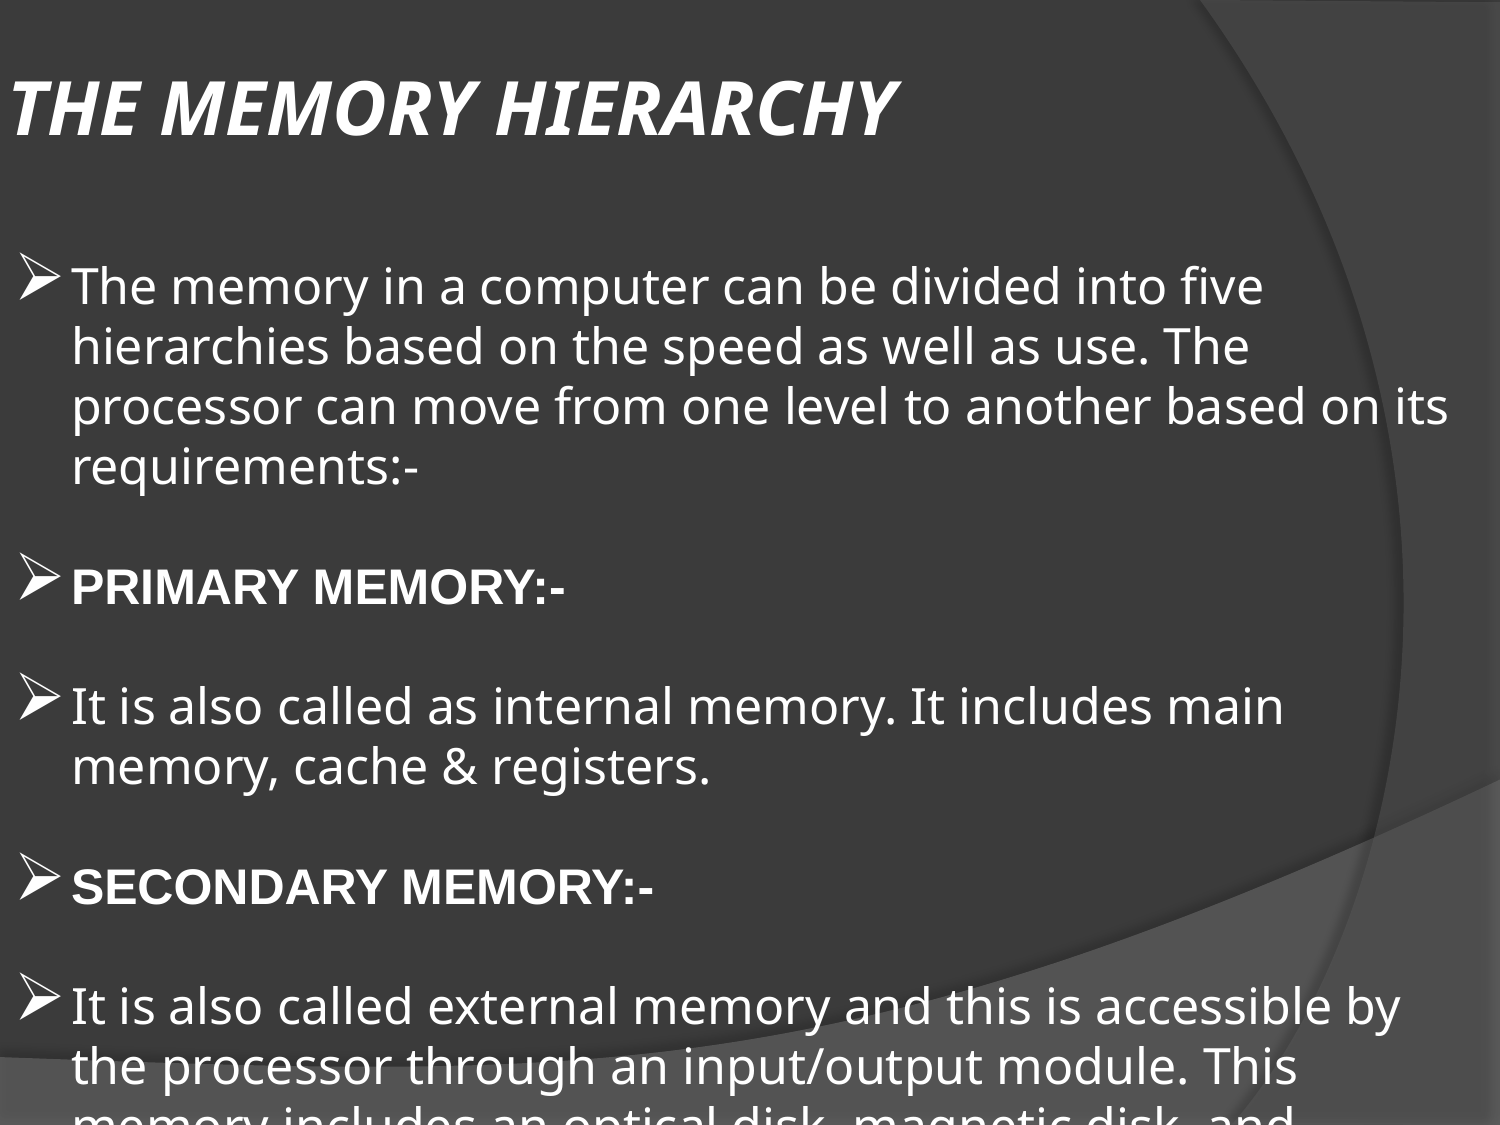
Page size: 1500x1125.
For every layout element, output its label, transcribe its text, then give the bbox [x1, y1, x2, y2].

title THE MEMORY HIERARCHY [0, 37, 1388, 173]
text_box The memory in a computer can be divided into five hierarchies based on the speed as well as use. The processor can move from one level to another based on its requirements:- PRIMARY MEMORY:- It is also called as internal memory. It includes main memory, cache & registers. SECONDARY MEMORY:- It is also called external memory and this is accessible by the processor through an input/output module. This memory includes an optical disk, magnetic disk, and magnetic tape. [0, 247, 1500, 1125]
